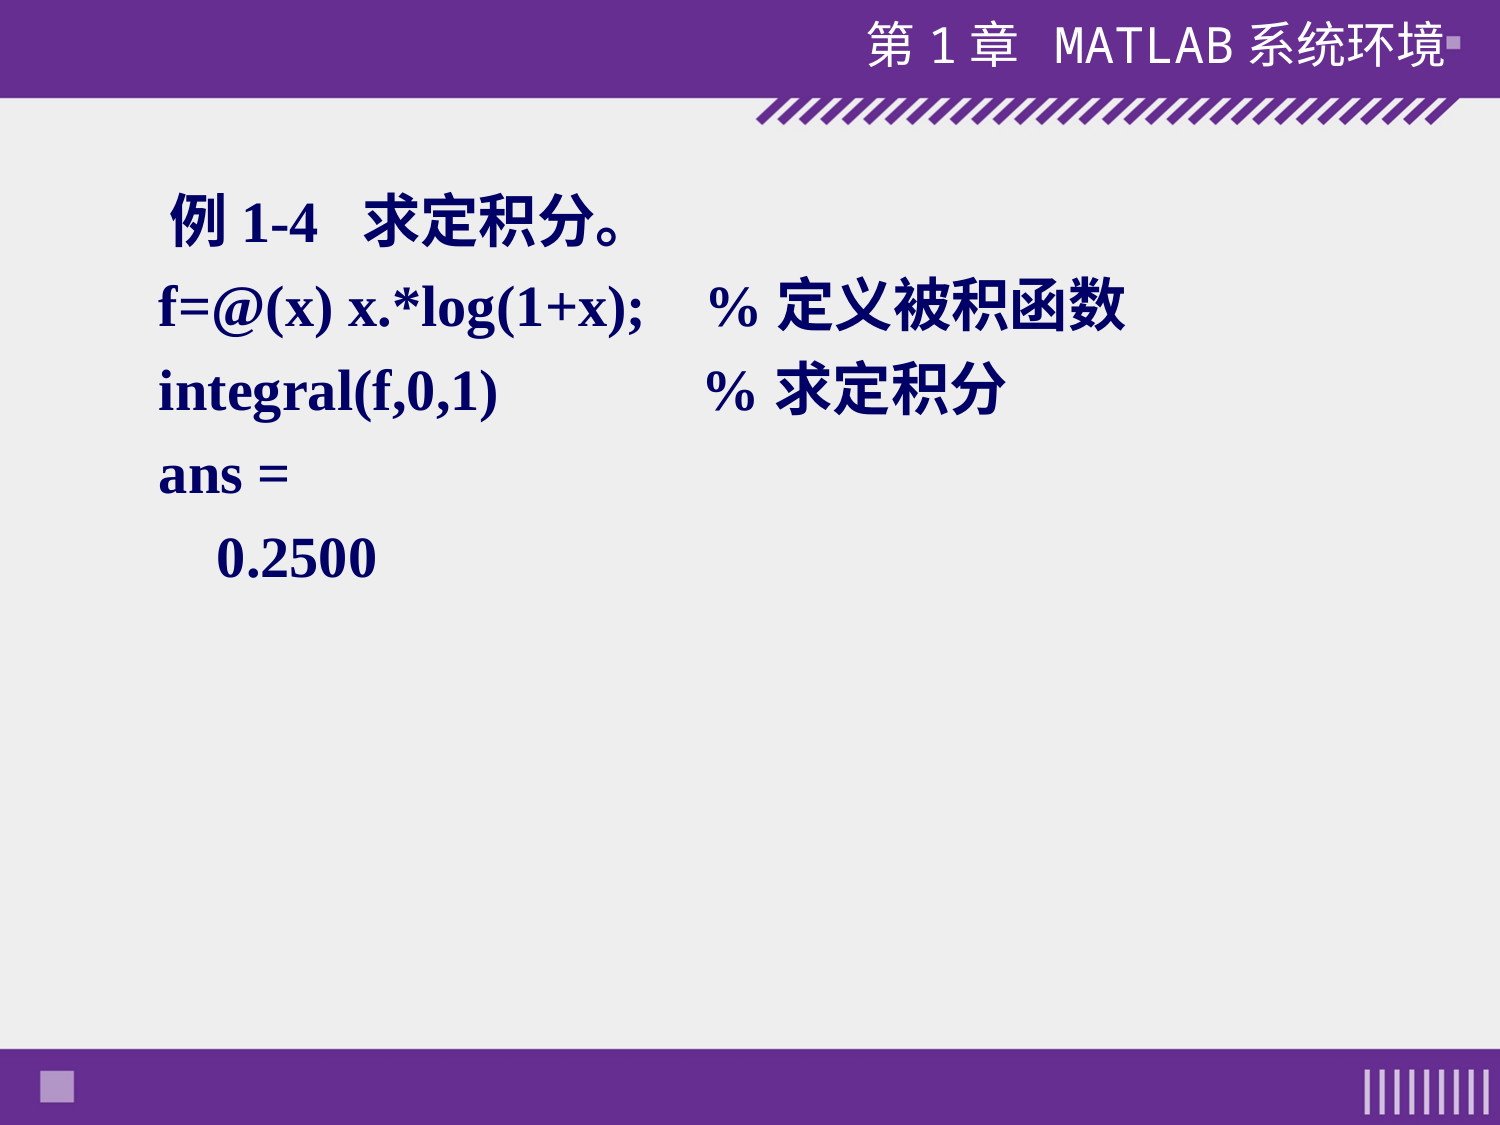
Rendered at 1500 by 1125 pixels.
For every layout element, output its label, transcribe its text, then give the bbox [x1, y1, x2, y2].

picture [0, 0, 1500, 1125]
list 例1-4 求定积分。 f=@(x) x.*log(1+x); %定义被积函数 integral(f,0,1) %求定积分 ans = 0.2500 [100, 184, 1395, 899]
